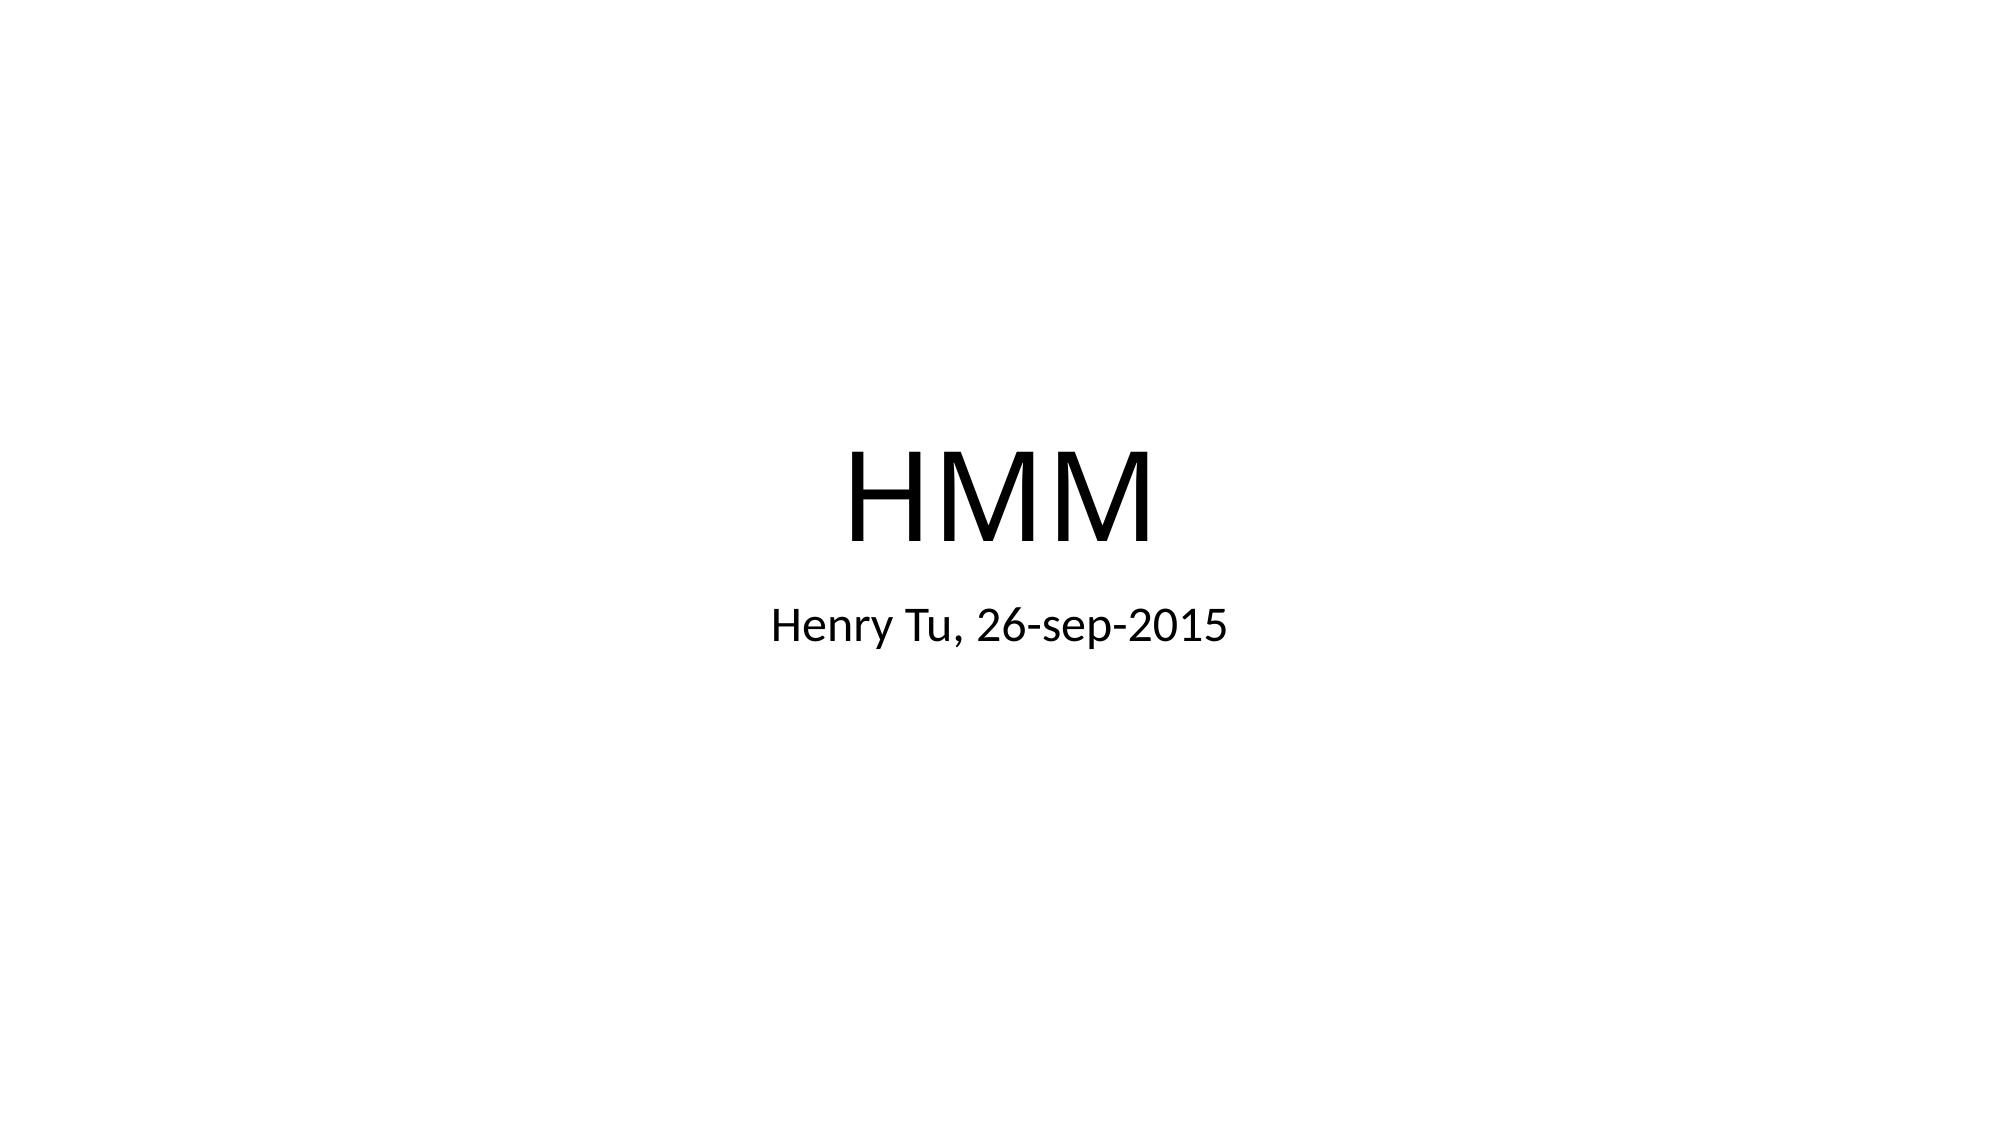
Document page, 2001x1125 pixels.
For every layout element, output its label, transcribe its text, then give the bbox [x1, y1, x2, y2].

title HMM [249, 184, 1750, 576]
subtitle Henry Tu, 26-sep-2015 [249, 590, 1750, 863]
